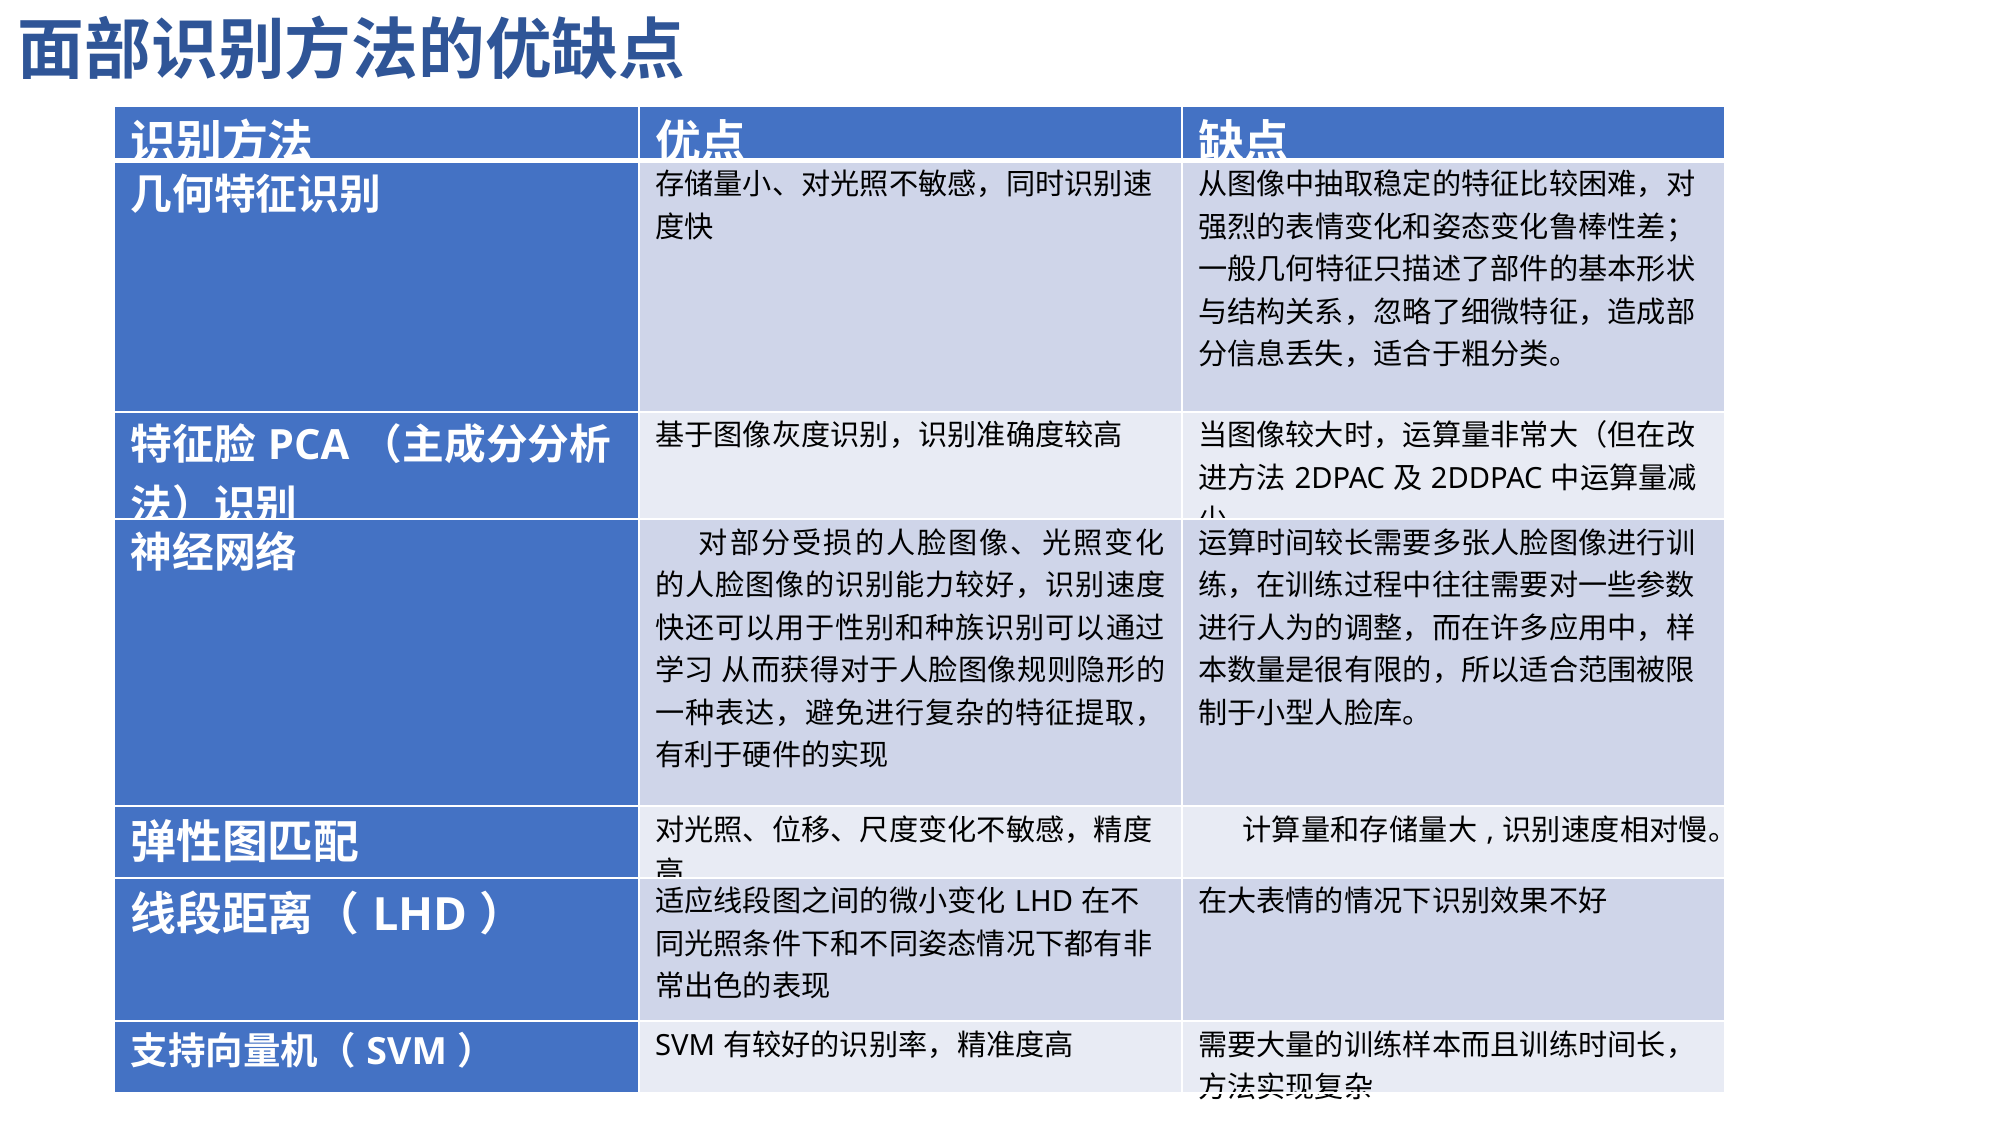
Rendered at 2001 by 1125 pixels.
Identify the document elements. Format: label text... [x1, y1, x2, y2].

table_cell 线段距离（LHD） [115, 879, 638, 1020]
table_cell 对光照、位移、尺度变化不敏感，精度高 [640, 807, 1181, 877]
table_cell 运算时间较长需要多张人脸图像进行训练，在训练过程中往往需要对一些参数进行人为的调整，而在许多应用中，样本数量是很有限的，所以适合范围被限制于小型人脸库。 [1183, 520, 1724, 805]
table_cell 对部分受损的人脸图像、光照变化的人脸图像的识别能力较好，识别速度快还可以用于性别和种族识别可以通过学习 从而获得对于人脸图像规则隐形的一种表达，避免进行复杂的特征提取，有利于硬件的实现 [640, 520, 1181, 805]
table_cell 当图像较大时，运算量非常大（但在改进方法2DPAC及2DDPAC中运算量减少 [1183, 413, 1724, 518]
table_cell 需要大量的训练样本而且训练时间长，方法实现复杂 [1183, 1022, 1724, 1092]
text_box 面部识别方法的优缺点 [3, 0, 701, 140]
table_cell 弹性图匹配 [115, 807, 638, 877]
table_cell SVM有较好的识别率，精准度高 [640, 1022, 1181, 1092]
table_cell 支持向量机（SVM） [115, 1022, 638, 1092]
table_cell 几何特征识别 [115, 163, 638, 411]
table_cell 适应线段图之间的微小变化LHD在不同光照条件下和不同姿态情况下都有非常出色的表现 [640, 879, 1181, 1020]
table_cell 特征脸PCA（主成分分析法）识别 [115, 413, 638, 518]
table_cell 计算量和存储量大,识别速度相对慢。 [1183, 807, 1724, 877]
table_header 优点 [640, 107, 1181, 158]
table_cell 从图像中抽取稳定的特征比较困难，对强烈的表情变化和姿态变化鲁棒性差；一般几何特征只描述了部件的基本形状与结构关系，忽略了细微特征，造成部分信息丢失，适合于粗分类。 [1183, 163, 1724, 411]
table_header 识别方法 [115, 107, 638, 158]
table_cell 神经网络 [115, 520, 638, 805]
table_cell 基于图像灰度识别，识别准确度较高 [640, 413, 1181, 518]
table_cell 存储量小、对光照不敏感，同时识别速度快 [640, 163, 1181, 411]
table_cell 在大表情的情况下识别效果不好 [1183, 879, 1724, 1020]
table_header 缺点 [1183, 107, 1724, 158]
